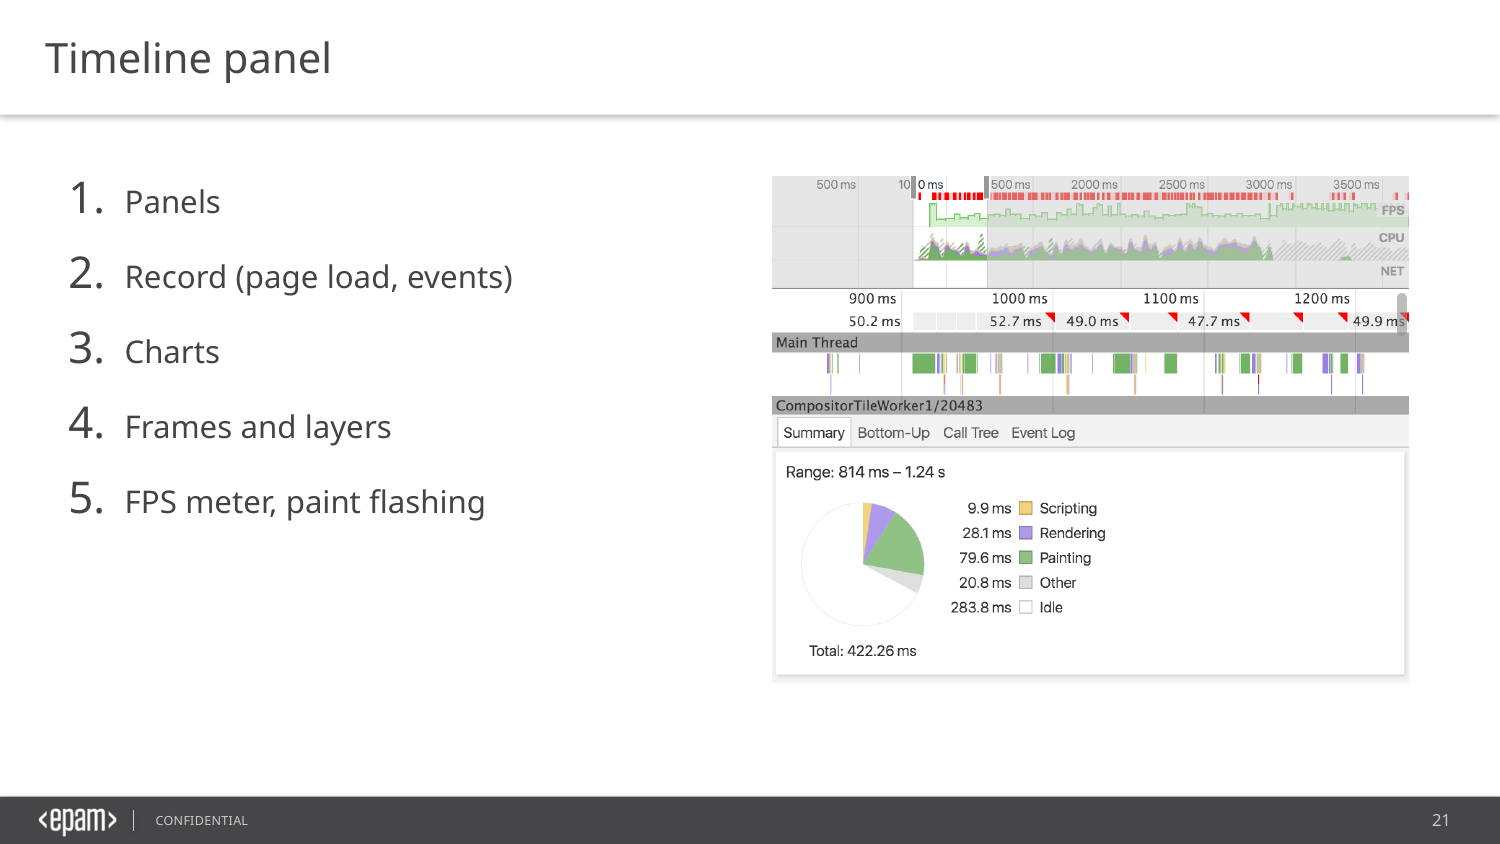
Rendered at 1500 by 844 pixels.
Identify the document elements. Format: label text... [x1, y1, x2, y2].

picture [38, 808, 117, 837]
picture [771, 176, 1409, 683]
text_box Panels Record (page load, events) Charts Frames and layers FPS meter, paint flashing [57, 176, 897, 732]
list Timeline panel [0, 0, 1500, 115]
